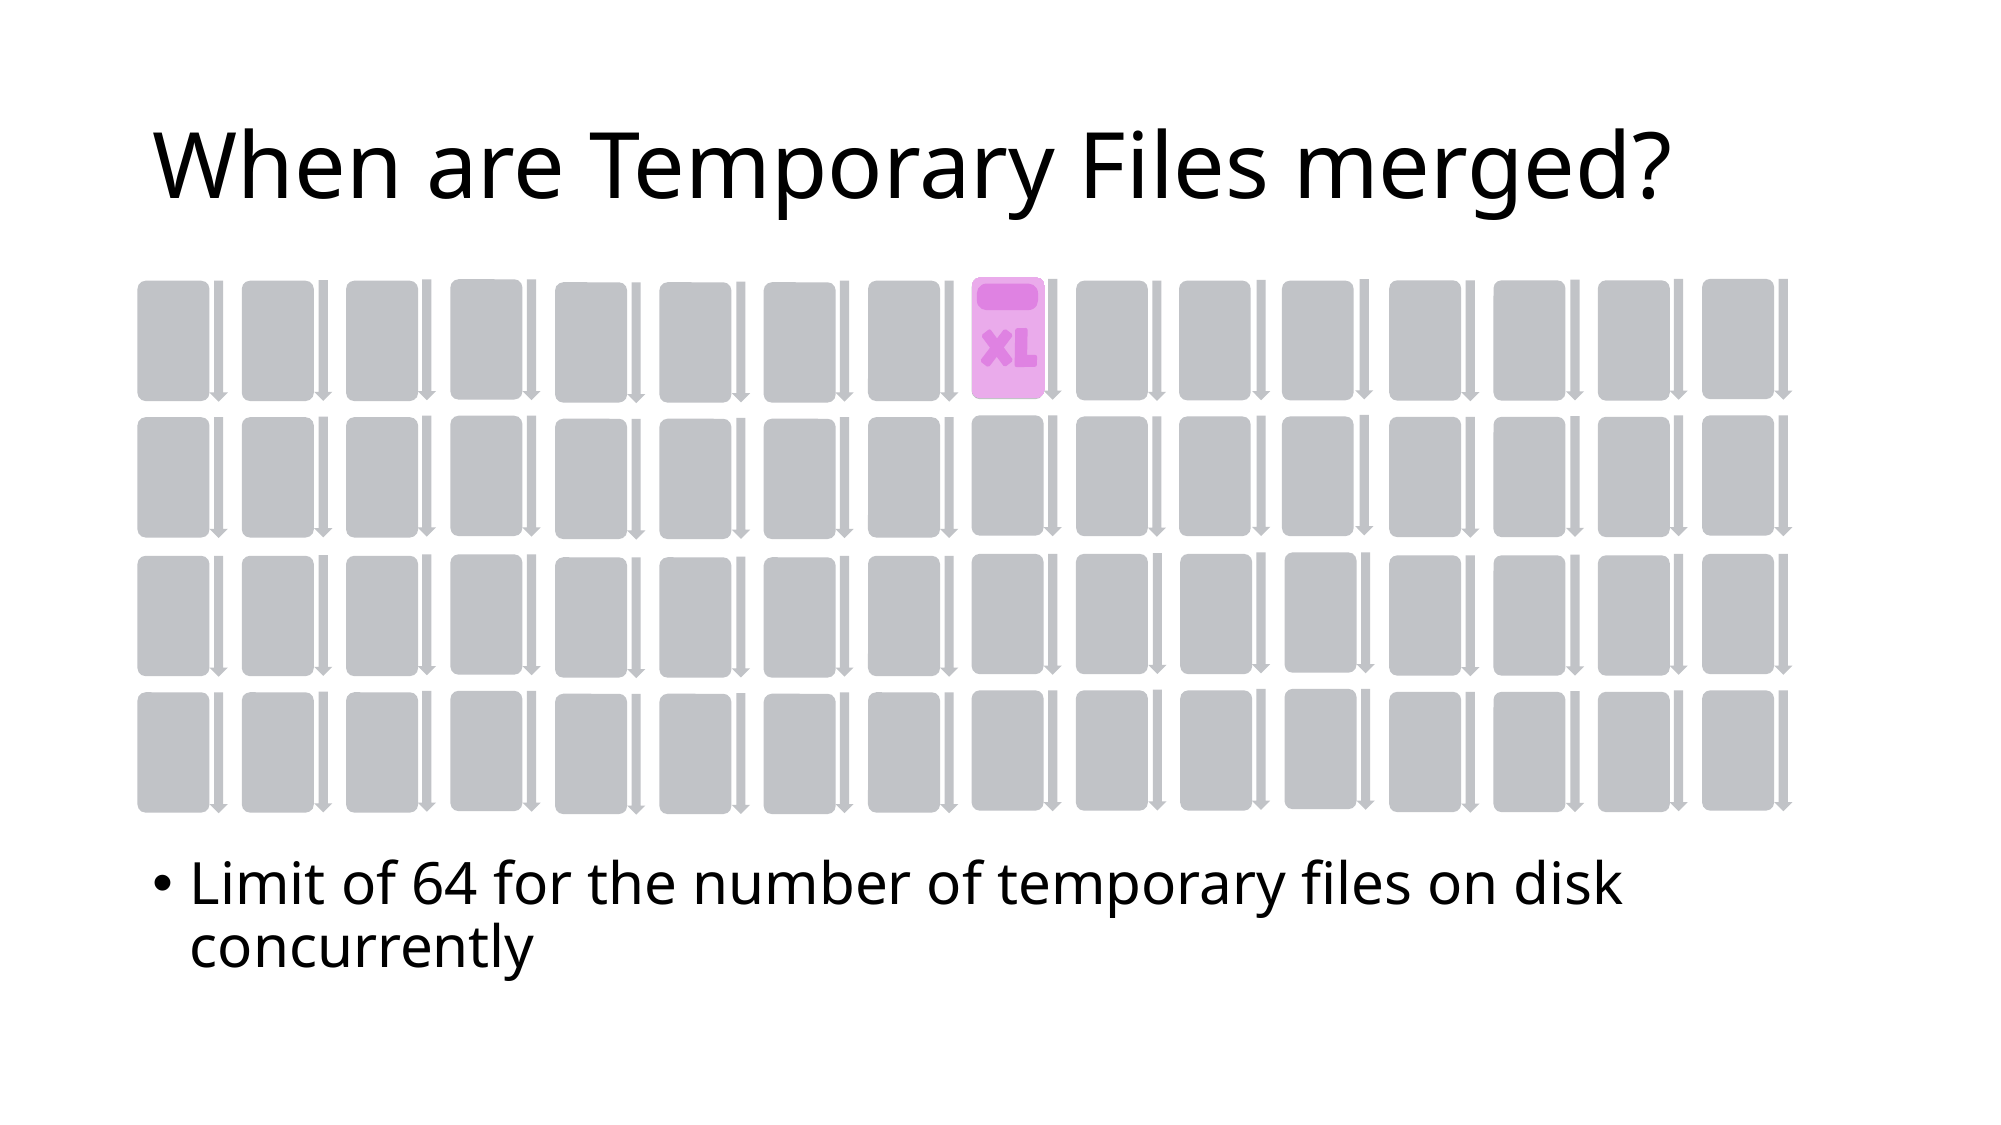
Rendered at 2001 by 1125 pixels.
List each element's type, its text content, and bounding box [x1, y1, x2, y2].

text_box [1462, 279, 1483, 403]
text_box [1566, 415, 1587, 539]
text_box [210, 279, 231, 404]
text_box [628, 692, 648, 817]
text_box [210, 416, 231, 540]
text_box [1389, 555, 1462, 676]
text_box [659, 282, 732, 403]
text_box [1670, 414, 1691, 538]
text_box [1670, 278, 1691, 402]
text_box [1493, 280, 1566, 401]
text_box [732, 280, 753, 404]
text_box [314, 690, 335, 814]
title When are Temporary Files merged? [137, 59, 1793, 278]
text_box [1044, 414, 1065, 538]
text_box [868, 280, 941, 402]
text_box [868, 692, 941, 813]
text_box [1357, 687, 1378, 812]
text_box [346, 280, 419, 402]
text_box [419, 689, 439, 814]
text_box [763, 557, 836, 678]
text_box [1702, 690, 1775, 811]
text_box [1045, 278, 1065, 402]
text_box [1462, 554, 1483, 678]
text_box [836, 691, 857, 815]
text_box [419, 278, 439, 402]
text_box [1284, 552, 1357, 673]
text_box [868, 417, 941, 538]
text_box [941, 554, 961, 679]
text_box [1044, 689, 1065, 813]
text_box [1284, 688, 1357, 810]
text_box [137, 417, 210, 538]
text_box [732, 416, 753, 541]
text_box [1566, 690, 1587, 814]
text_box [1597, 416, 1670, 538]
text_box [450, 279, 523, 400]
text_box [555, 418, 628, 540]
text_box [868, 555, 941, 677]
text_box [1075, 690, 1148, 811]
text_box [1389, 691, 1462, 813]
text_box [1775, 278, 1795, 402]
text_box [419, 553, 439, 677]
text_box [836, 416, 857, 540]
text_box [314, 279, 335, 403]
list Limit of 64 for the number of temporary files on disk concurrently [137, 846, 1863, 1014]
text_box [555, 557, 628, 678]
text_box [523, 414, 544, 539]
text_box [971, 553, 1044, 675]
text_box [1148, 688, 1170, 812]
text_box [628, 556, 648, 680]
text_box [523, 689, 544, 814]
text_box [1493, 416, 1566, 538]
text_box [732, 692, 753, 816]
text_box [241, 280, 314, 402]
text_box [555, 282, 628, 403]
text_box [241, 417, 314, 538]
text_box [346, 417, 419, 538]
text_box [1357, 551, 1378, 675]
text_box [836, 279, 857, 404]
text_box [314, 415, 335, 539]
text_box [1148, 552, 1170, 676]
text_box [1180, 553, 1253, 675]
text_box [1462, 415, 1483, 540]
text_box [628, 281, 648, 405]
text_box [1670, 552, 1691, 677]
text_box [1775, 552, 1795, 677]
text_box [1493, 691, 1566, 813]
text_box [1597, 280, 1670, 401]
text_box [1462, 690, 1483, 815]
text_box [346, 555, 419, 677]
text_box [763, 418, 836, 540]
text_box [1389, 416, 1462, 538]
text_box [450, 690, 523, 812]
text_box [941, 691, 961, 815]
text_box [971, 415, 1044, 536]
text_box [419, 414, 439, 539]
text_box [210, 554, 231, 679]
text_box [137, 555, 210, 677]
text_box [941, 279, 961, 404]
text_box [1566, 553, 1587, 677]
text_box [941, 416, 961, 540]
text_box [1702, 415, 1775, 536]
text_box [1702, 553, 1775, 675]
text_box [659, 693, 732, 815]
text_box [1702, 278, 1775, 400]
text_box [241, 692, 314, 813]
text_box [450, 554, 523, 675]
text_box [1597, 691, 1670, 813]
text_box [763, 693, 836, 815]
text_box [659, 557, 732, 678]
text_box [1775, 689, 1795, 813]
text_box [972, 277, 1045, 398]
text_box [450, 415, 523, 537]
text_box [1253, 687, 1273, 812]
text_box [1076, 279, 1374, 537]
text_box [241, 555, 314, 677]
text_box [836, 554, 857, 679]
text_box [1670, 689, 1691, 813]
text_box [137, 692, 210, 813]
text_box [1180, 690, 1253, 811]
text_box [210, 691, 231, 815]
text_box [1566, 278, 1587, 402]
text_box [628, 417, 648, 542]
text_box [659, 418, 732, 540]
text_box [971, 690, 1044, 811]
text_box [1493, 555, 1566, 676]
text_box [763, 282, 836, 403]
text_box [555, 693, 628, 815]
text_box [1044, 552, 1065, 677]
text_box [732, 555, 753, 679]
text_box [523, 278, 544, 402]
text_box [1775, 414, 1795, 538]
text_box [137, 280, 210, 402]
text_box [523, 553, 544, 677]
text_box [1075, 553, 1148, 675]
text_box [1253, 551, 1273, 675]
text_box [314, 554, 335, 678]
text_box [1597, 555, 1670, 676]
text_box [346, 692, 419, 813]
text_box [1389, 280, 1462, 401]
